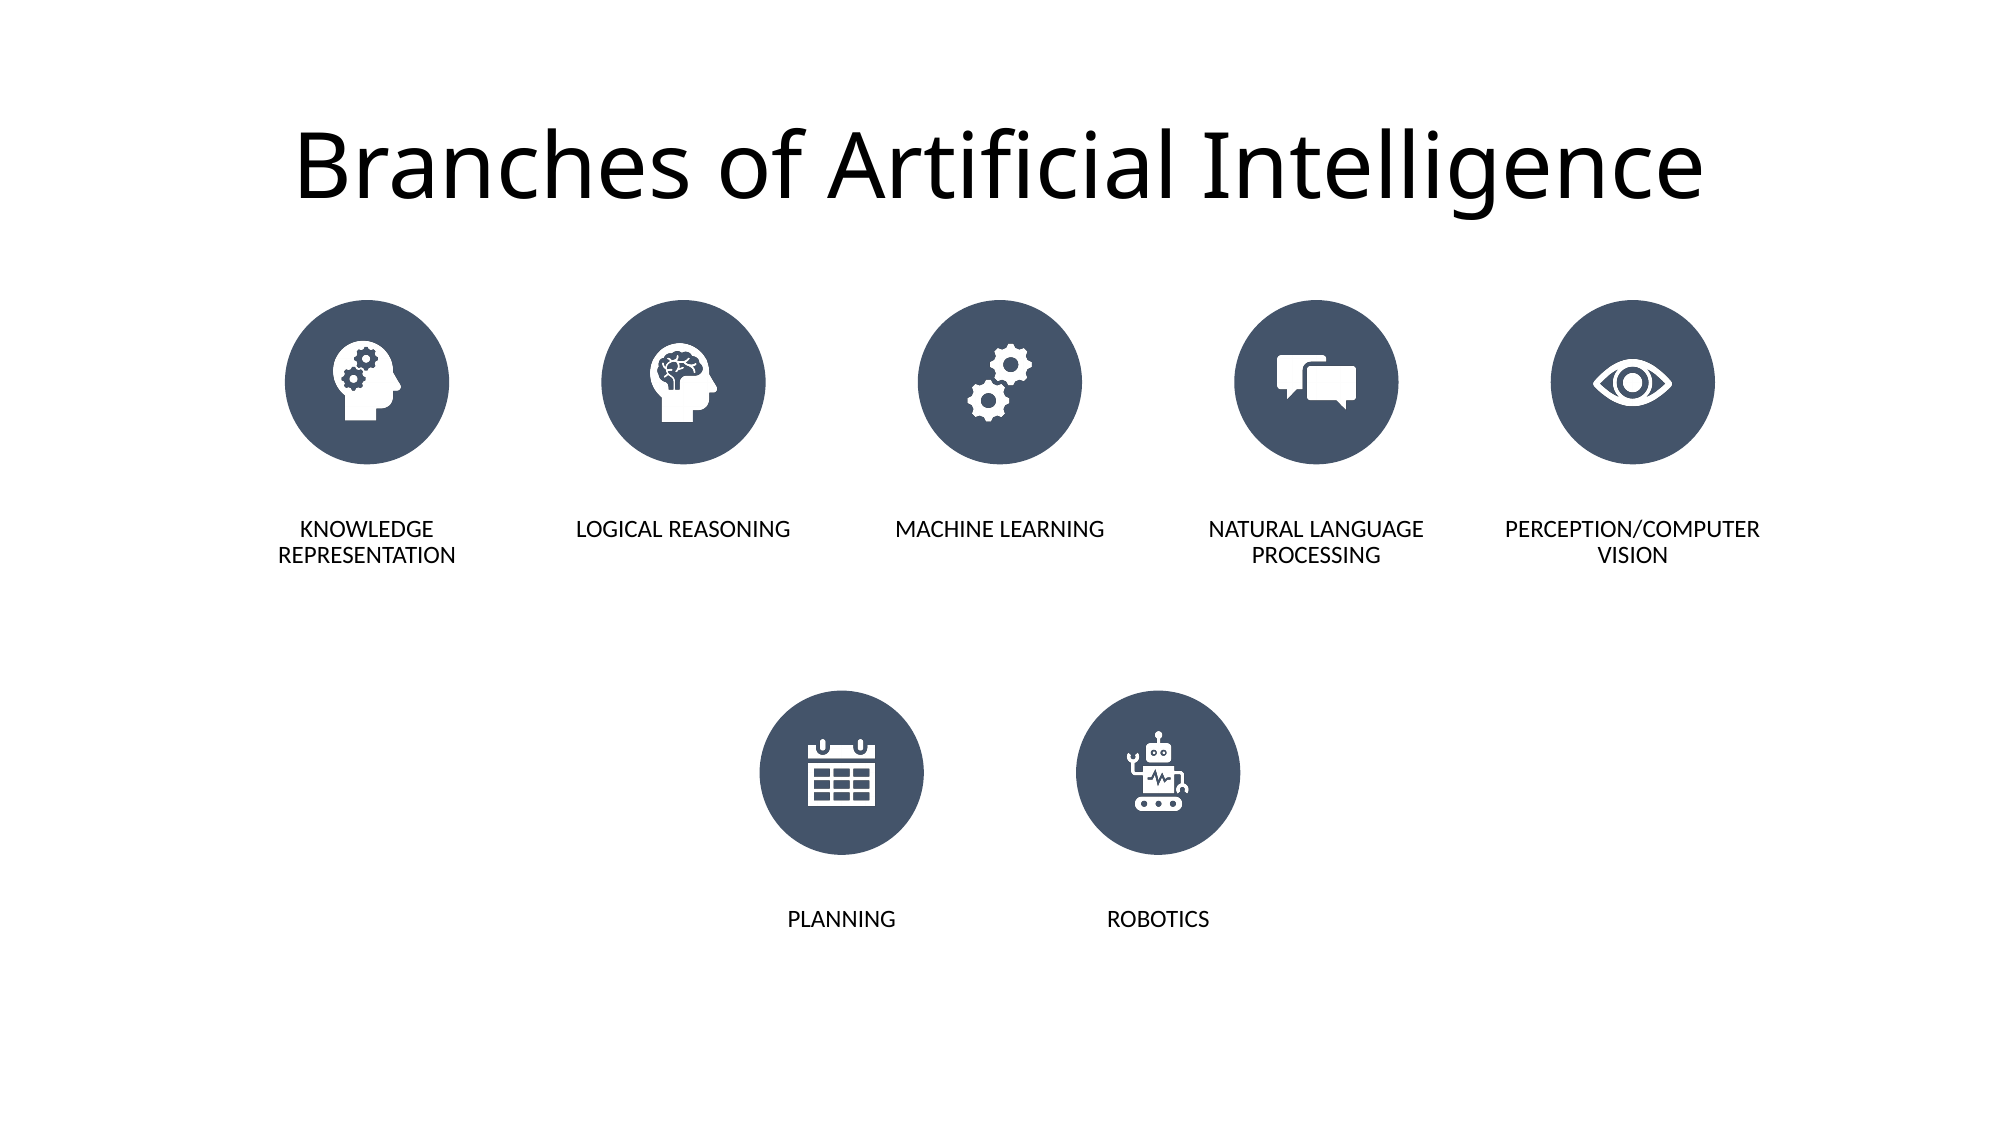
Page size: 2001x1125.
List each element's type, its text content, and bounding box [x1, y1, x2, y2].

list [137, 299, 1863, 1014]
title Branches of Artificial Intelligence [137, 59, 1863, 278]
